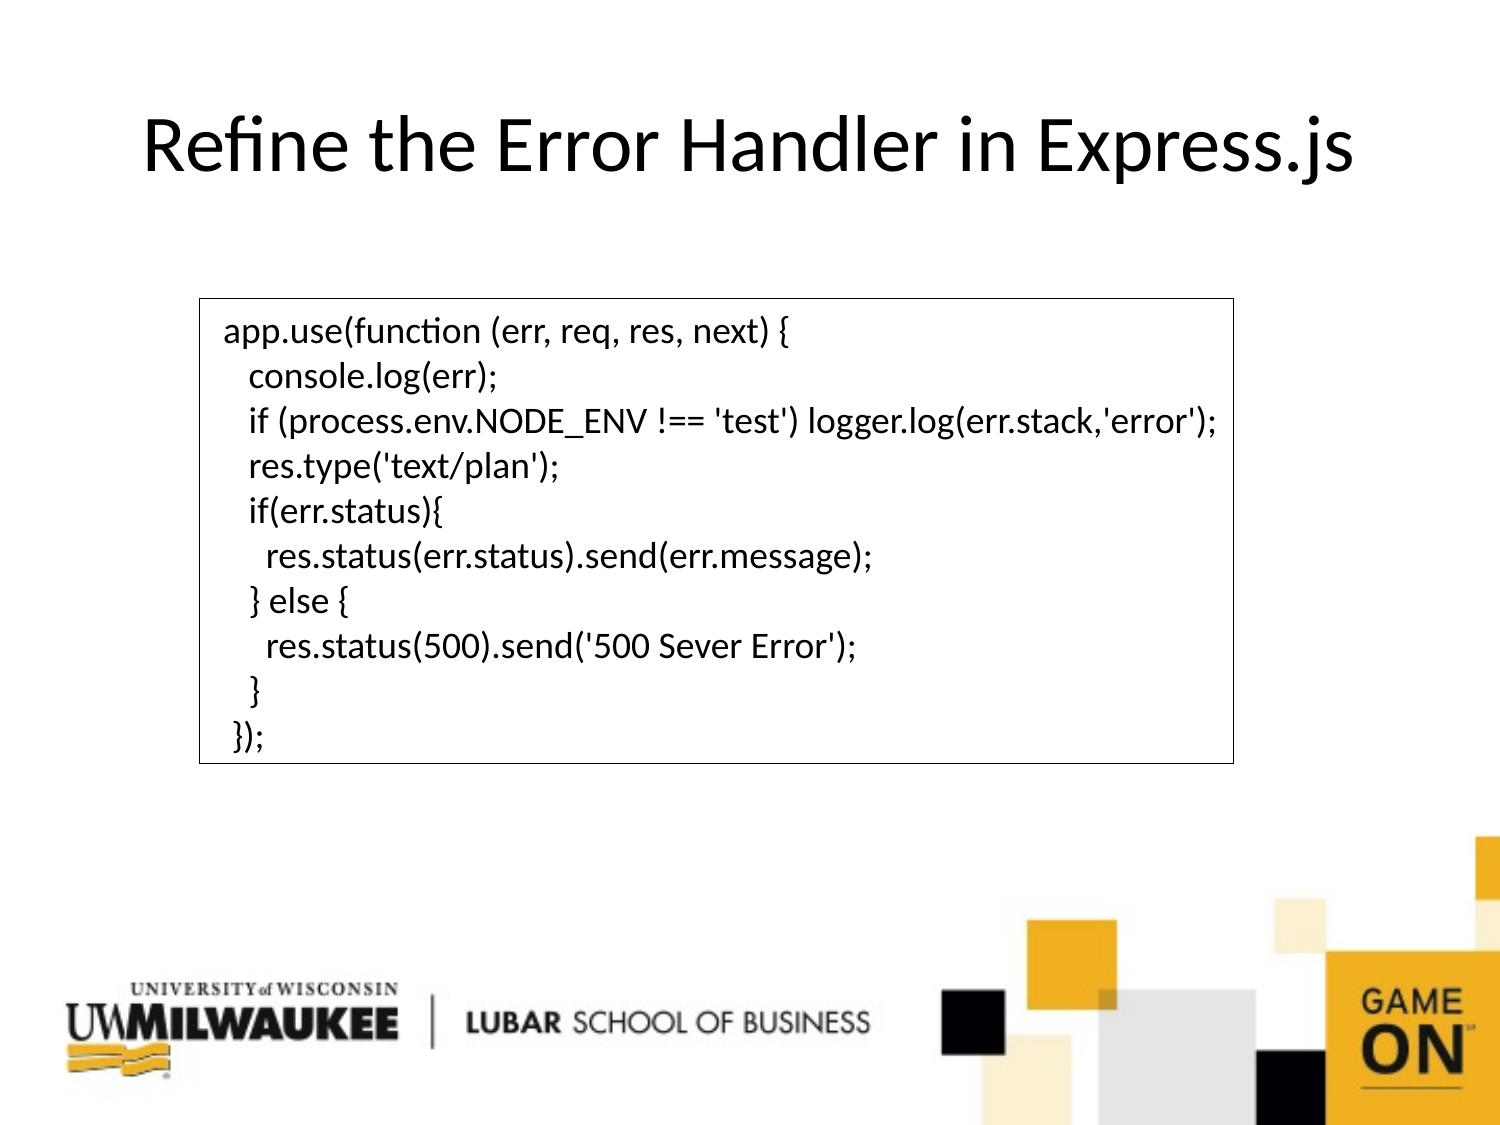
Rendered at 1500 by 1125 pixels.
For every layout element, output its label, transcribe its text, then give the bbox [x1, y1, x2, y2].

title Refine the Error Handler in Express.js [75, 45, 1425, 233]
picture [0, 0, 1500, 1125]
text_box app.use(function (err, req, res, next) { console.log(err); if (process.env.NODE_ENV !== 'test') logger.log(err.stack,'error'); res.type('text/plan'); if(err.status){ res.status(err.status).send(err.message); } else { res.status(500).send('500 Sever Error'); } }); [199, 298, 1234, 764]
